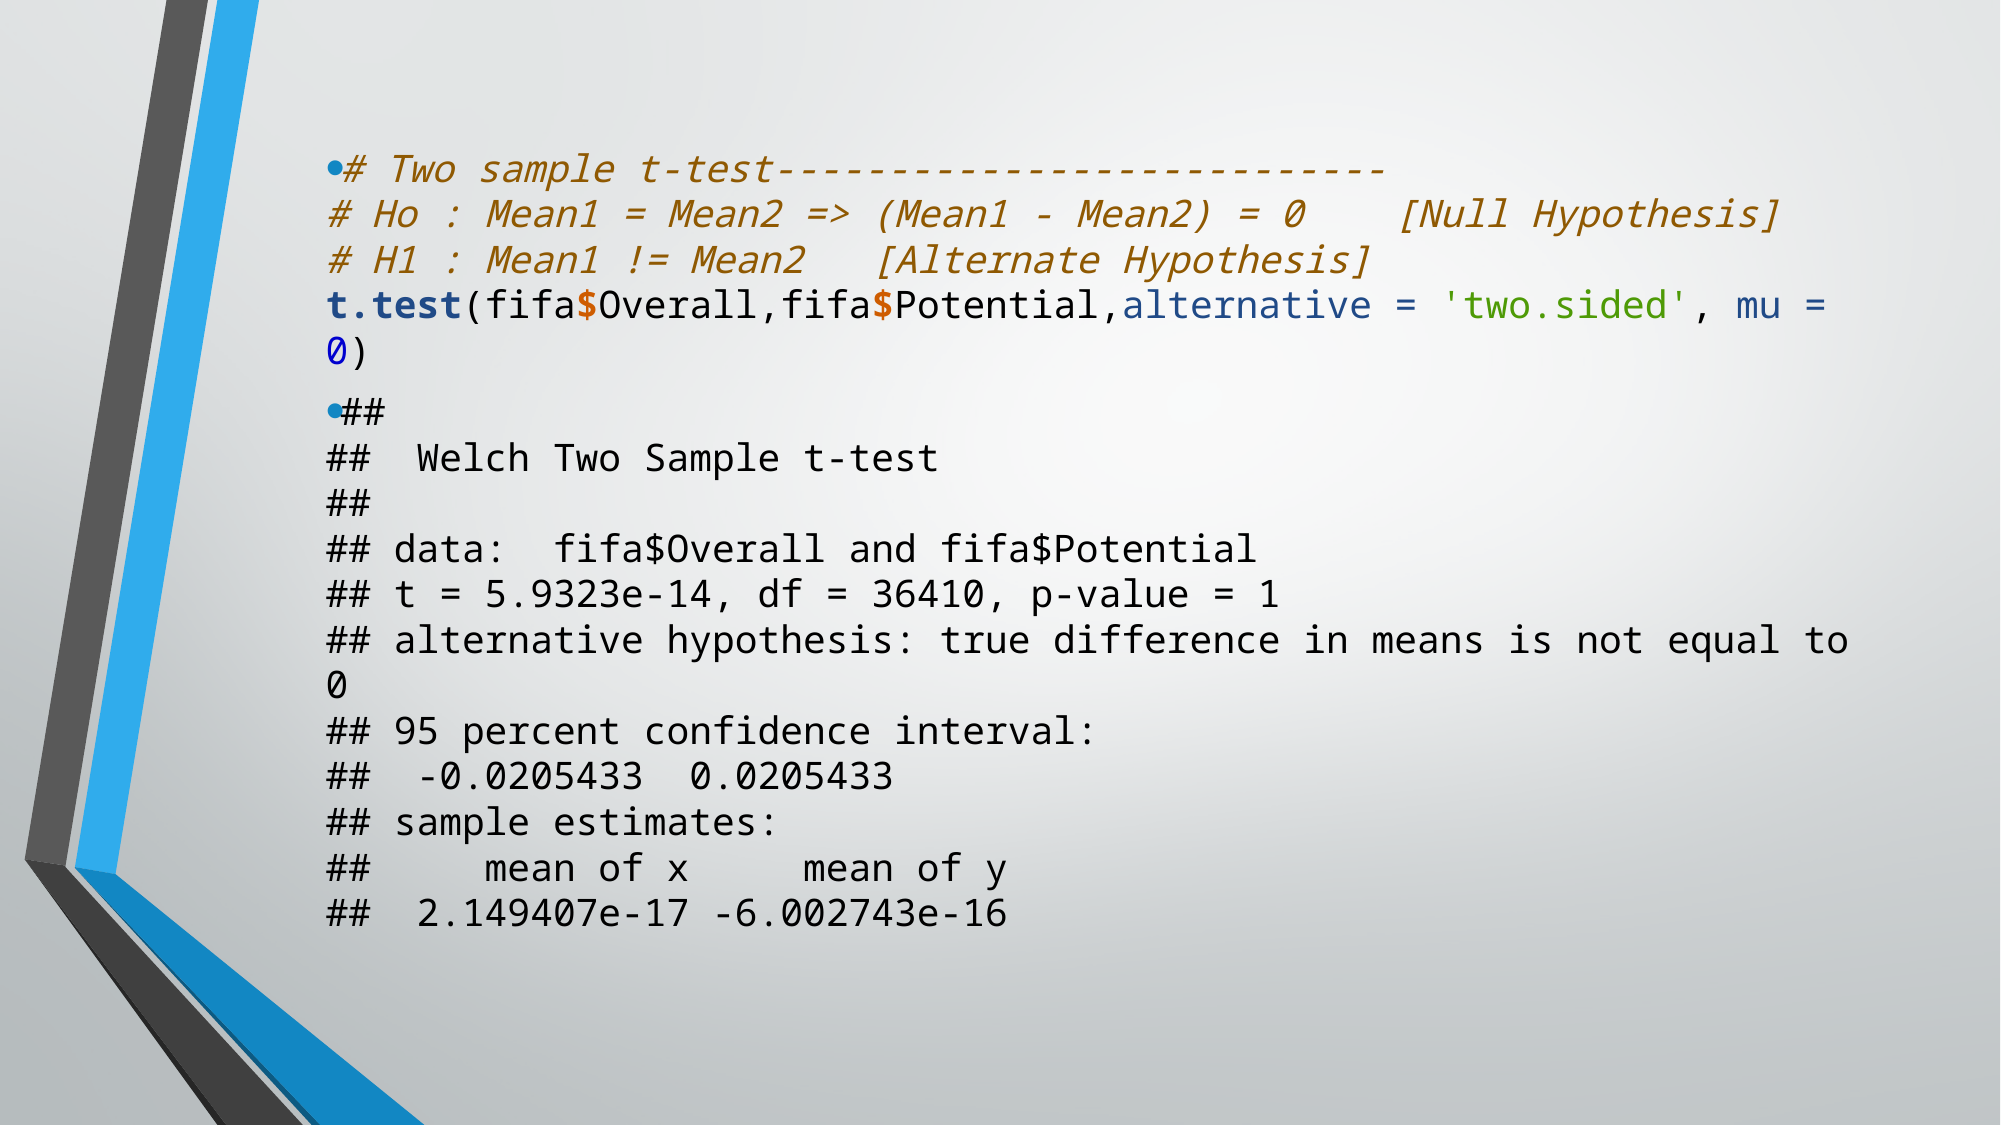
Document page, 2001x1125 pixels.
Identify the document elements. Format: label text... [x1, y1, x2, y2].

list # Two sample t-test--------------------------- # Ho : Mean1 = Mean2 => (Mean1 - Mean2) = 0 [Null Hypothesis] # H1 : Mean1 != Mean2 [Alternate Hypothesis] t.test(fifa$Overall,fifa$Potential,alternative = 'two.sided', mu = 0) ## ## Welch Two Sample t-test ## ## data: fifa$Overall and fifa$Potential ## t = 5.9323e-14, df = 36410, p-value = 1 ## alternative hypothesis: true difference in means is not equal to 0 ## 95 percent confidence interval: ## -0.0205433 0.0205433 ## sample estimates: ## mean of x mean of y ## 2.149407e-17 -6.002743e-16 [310, 136, 1876, 948]
